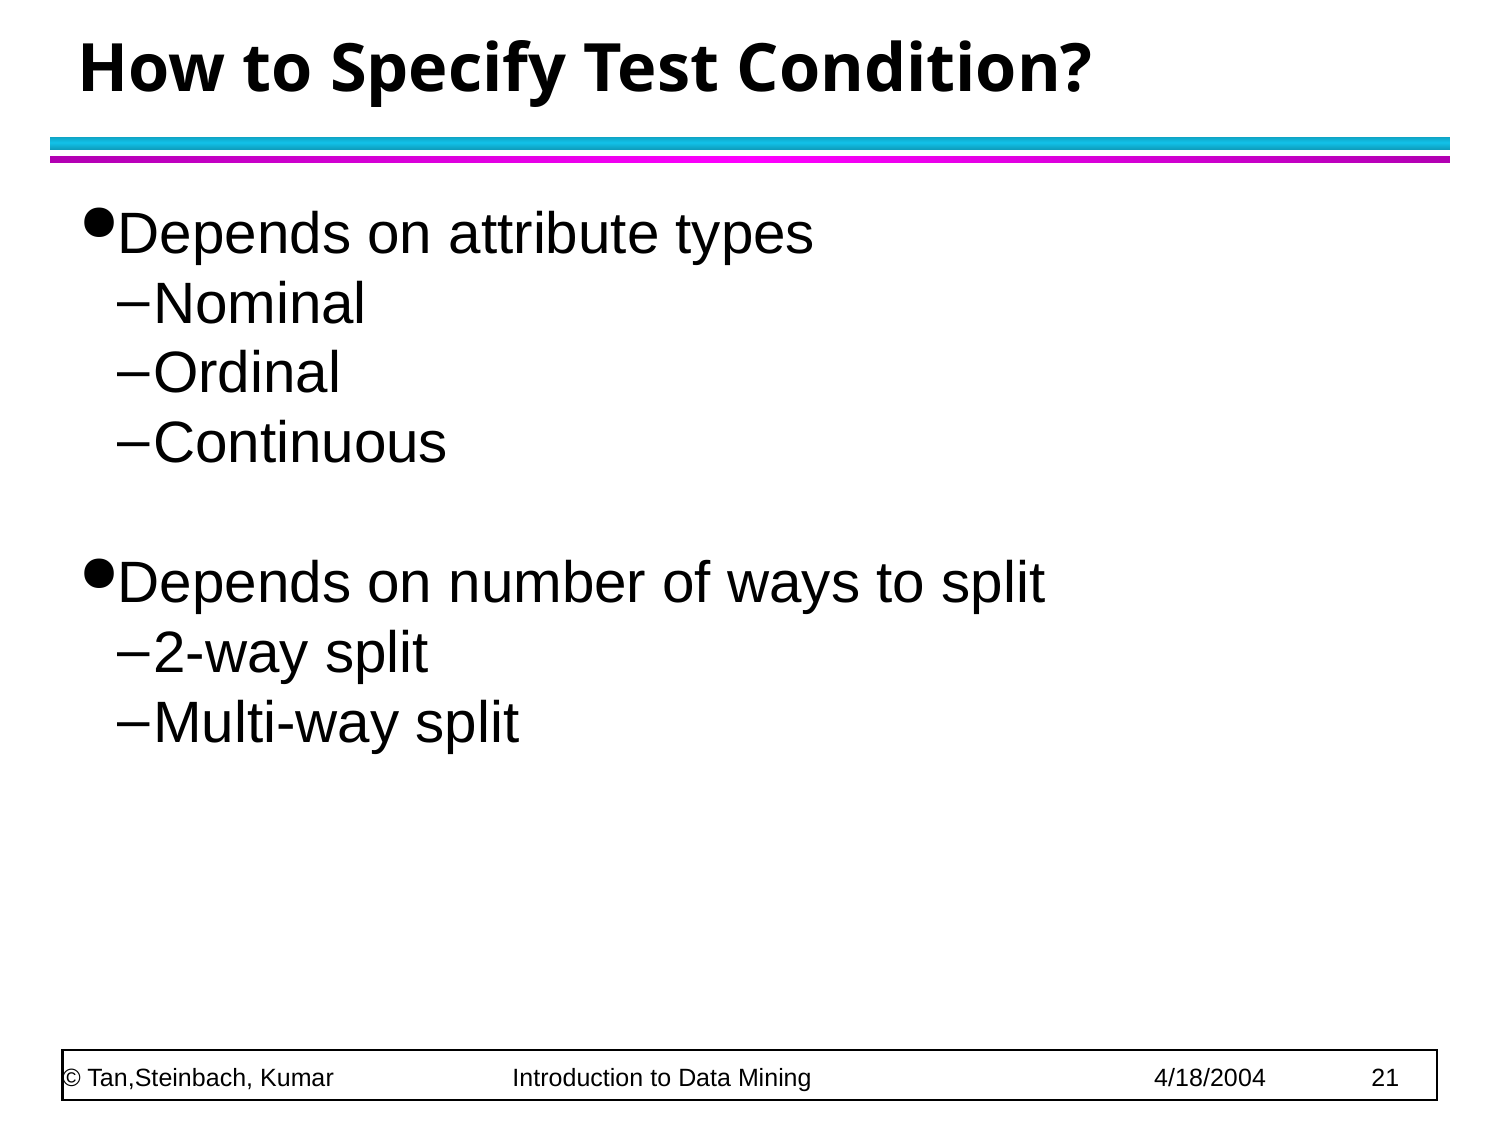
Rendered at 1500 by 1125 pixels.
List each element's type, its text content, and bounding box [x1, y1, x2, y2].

text_box How to Specify Test Condition? [62, 24, 1421, 113]
text_box Depends on attribute types Nominal Ordinal Continuous Depends on number of ways to split 2-way split Multi-way split [67, 187, 1432, 1038]
